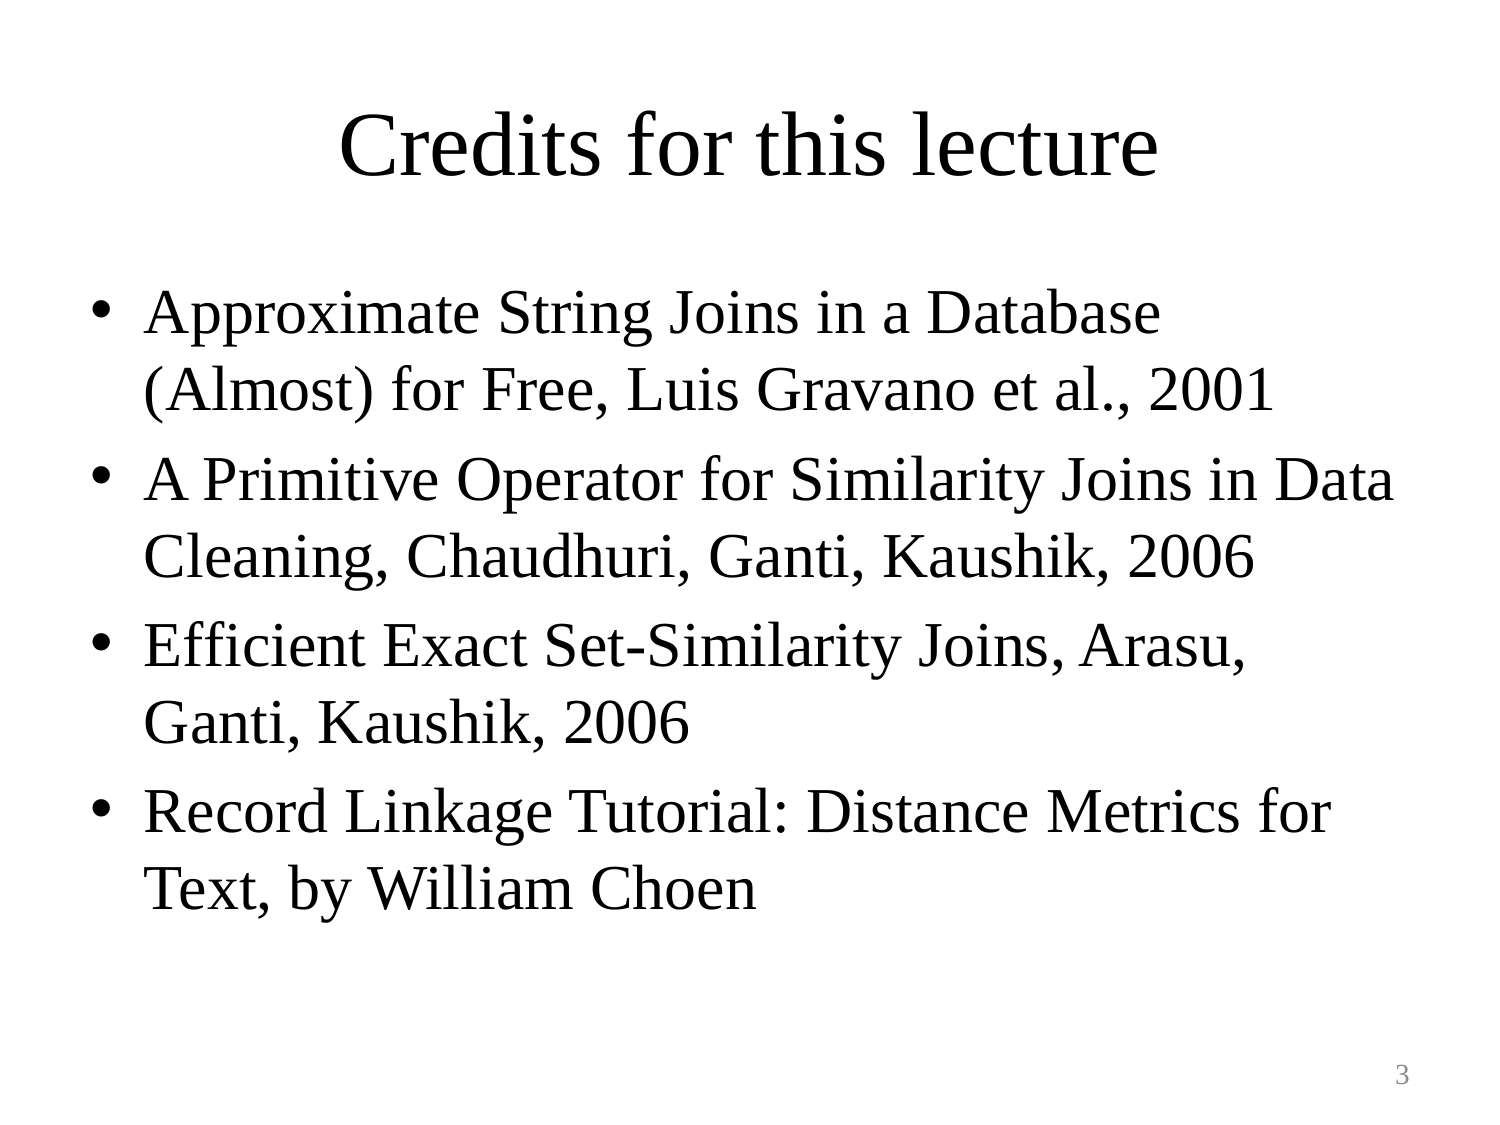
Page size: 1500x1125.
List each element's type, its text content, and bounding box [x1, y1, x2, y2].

list Approximate String Joins in a Database (Almost) for Free, Luis Gravano et al., 2001 A Primitive Operator for Similarity Joins in Data Cleaning, Chaudhuri, Ganti, Kaushik, 2006 Efficient Exact Set-Similarity Joins, Arasu, Ganti, Kaushik, 2006 Record Linkage Tutorial: Distance Metrics for Text, by William Choen [75, 262, 1425, 1005]
title Credits for this lecture [75, 45, 1425, 233]
slide_number 3 [1074, 1042, 1425, 1103]
